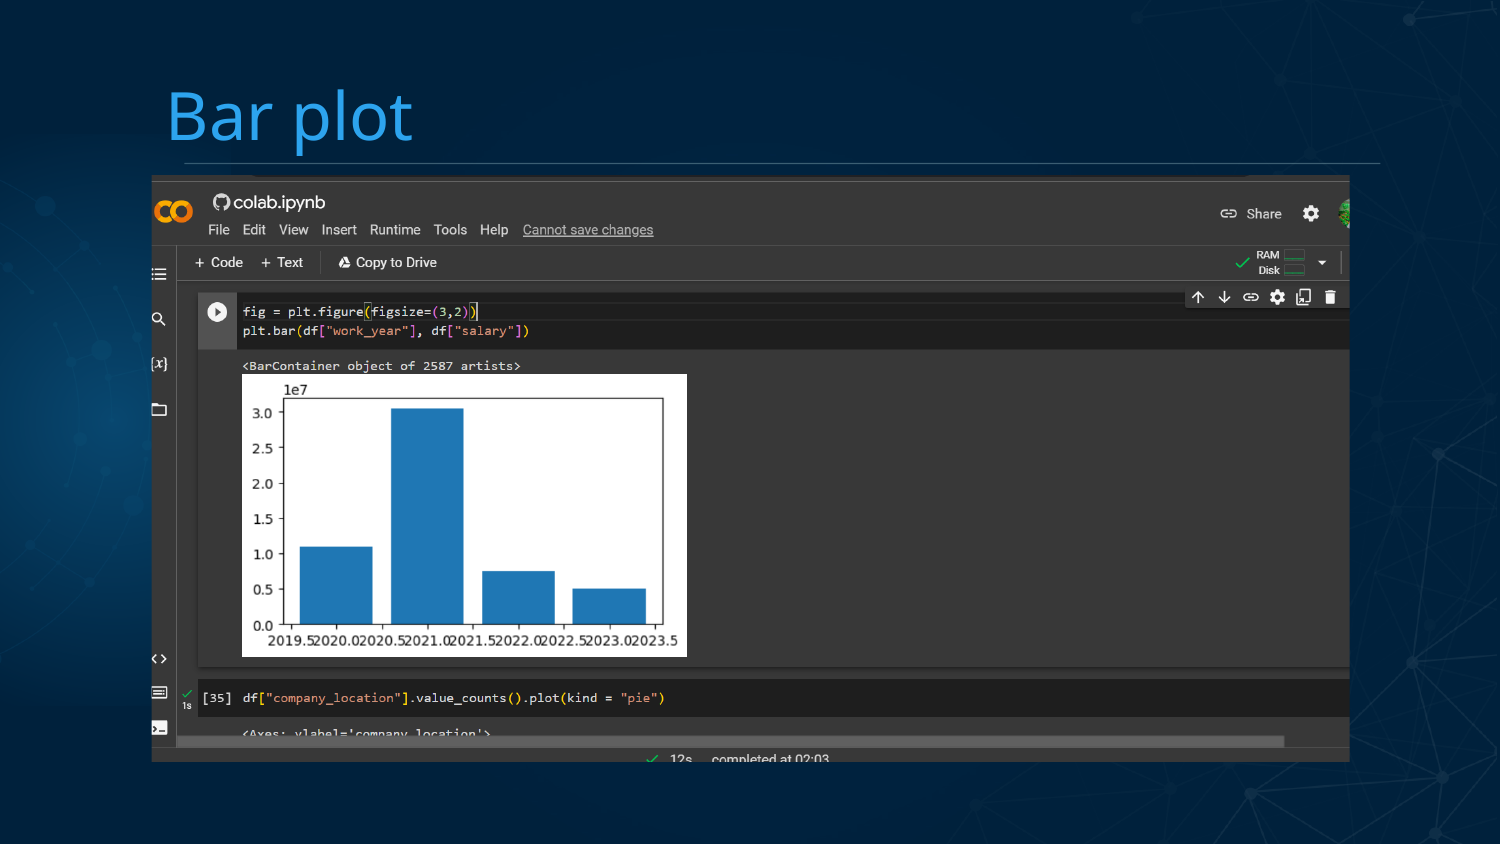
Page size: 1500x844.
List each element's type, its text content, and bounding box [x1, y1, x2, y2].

picture [0, 0, 1500, 844]
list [151, 174, 1350, 762]
title Bar plot [150, 80, 1349, 162]
